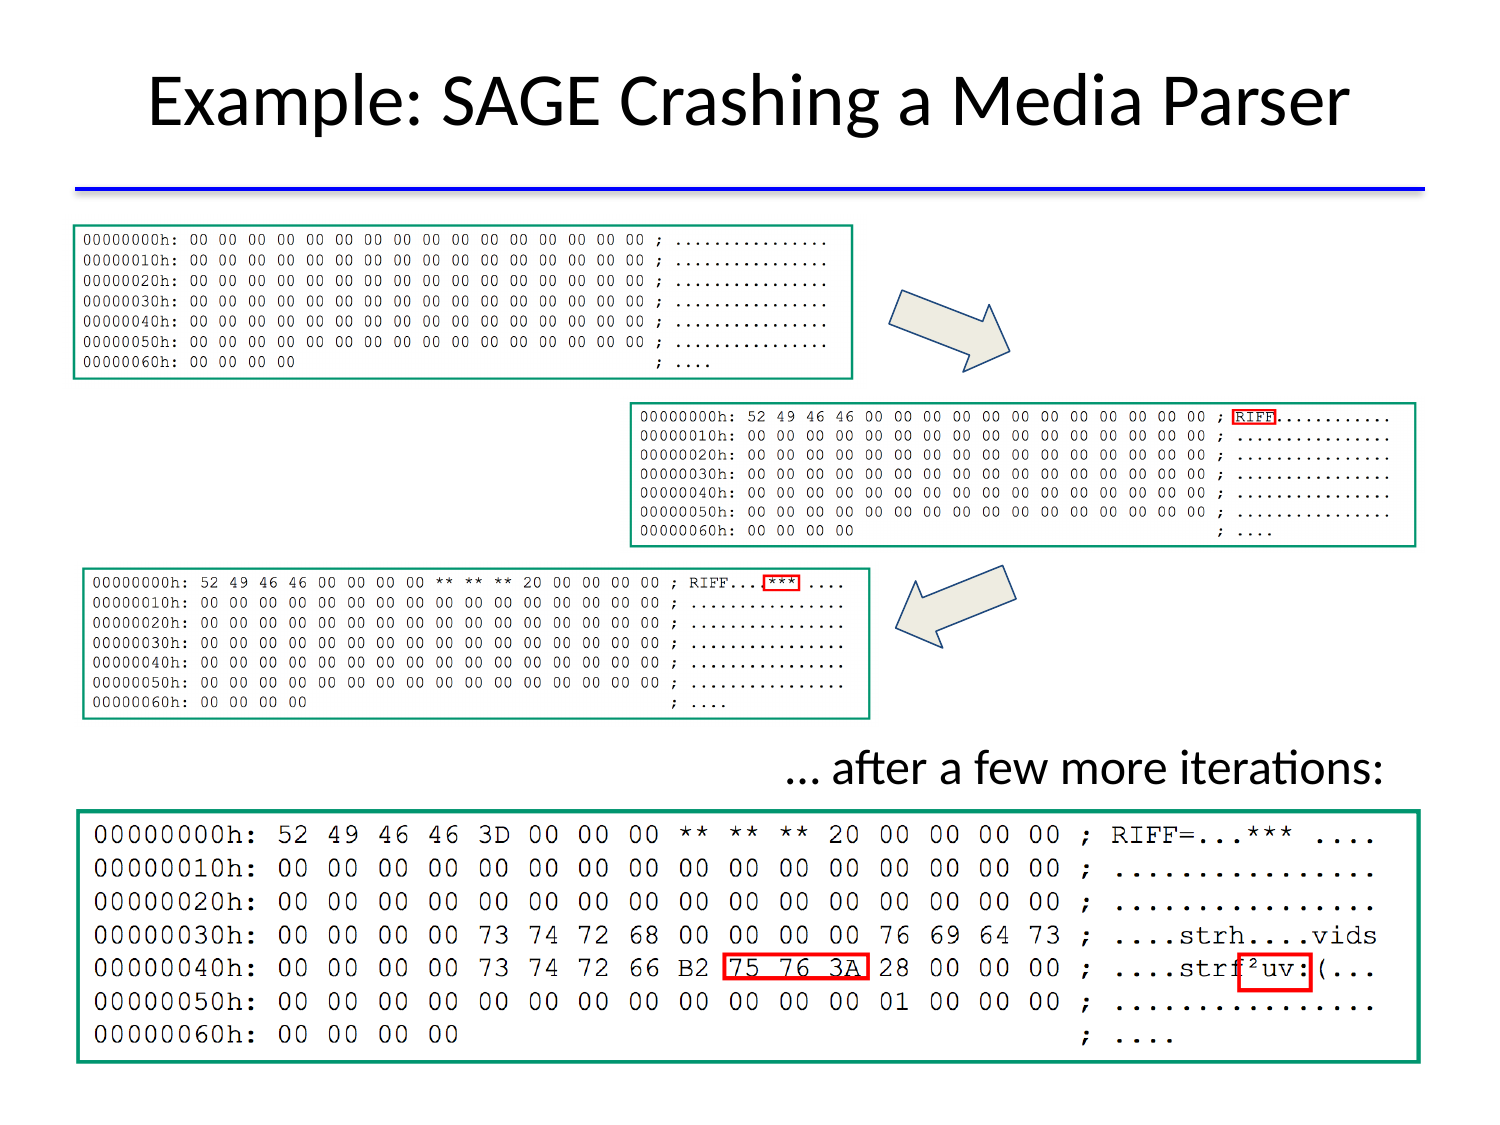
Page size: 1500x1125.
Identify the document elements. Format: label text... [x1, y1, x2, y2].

text_box [888, 290, 1010, 372]
text_box [895, 565, 1017, 649]
picture [73, 561, 879, 727]
text_box … after a few more iterations: [758, 719, 1413, 795]
picture [62, 213, 868, 390]
picture [62, 800, 1442, 1076]
picture [620, 396, 1426, 554]
title Example: SAGE Crashing a Media Parser [75, 1, 1425, 190]
